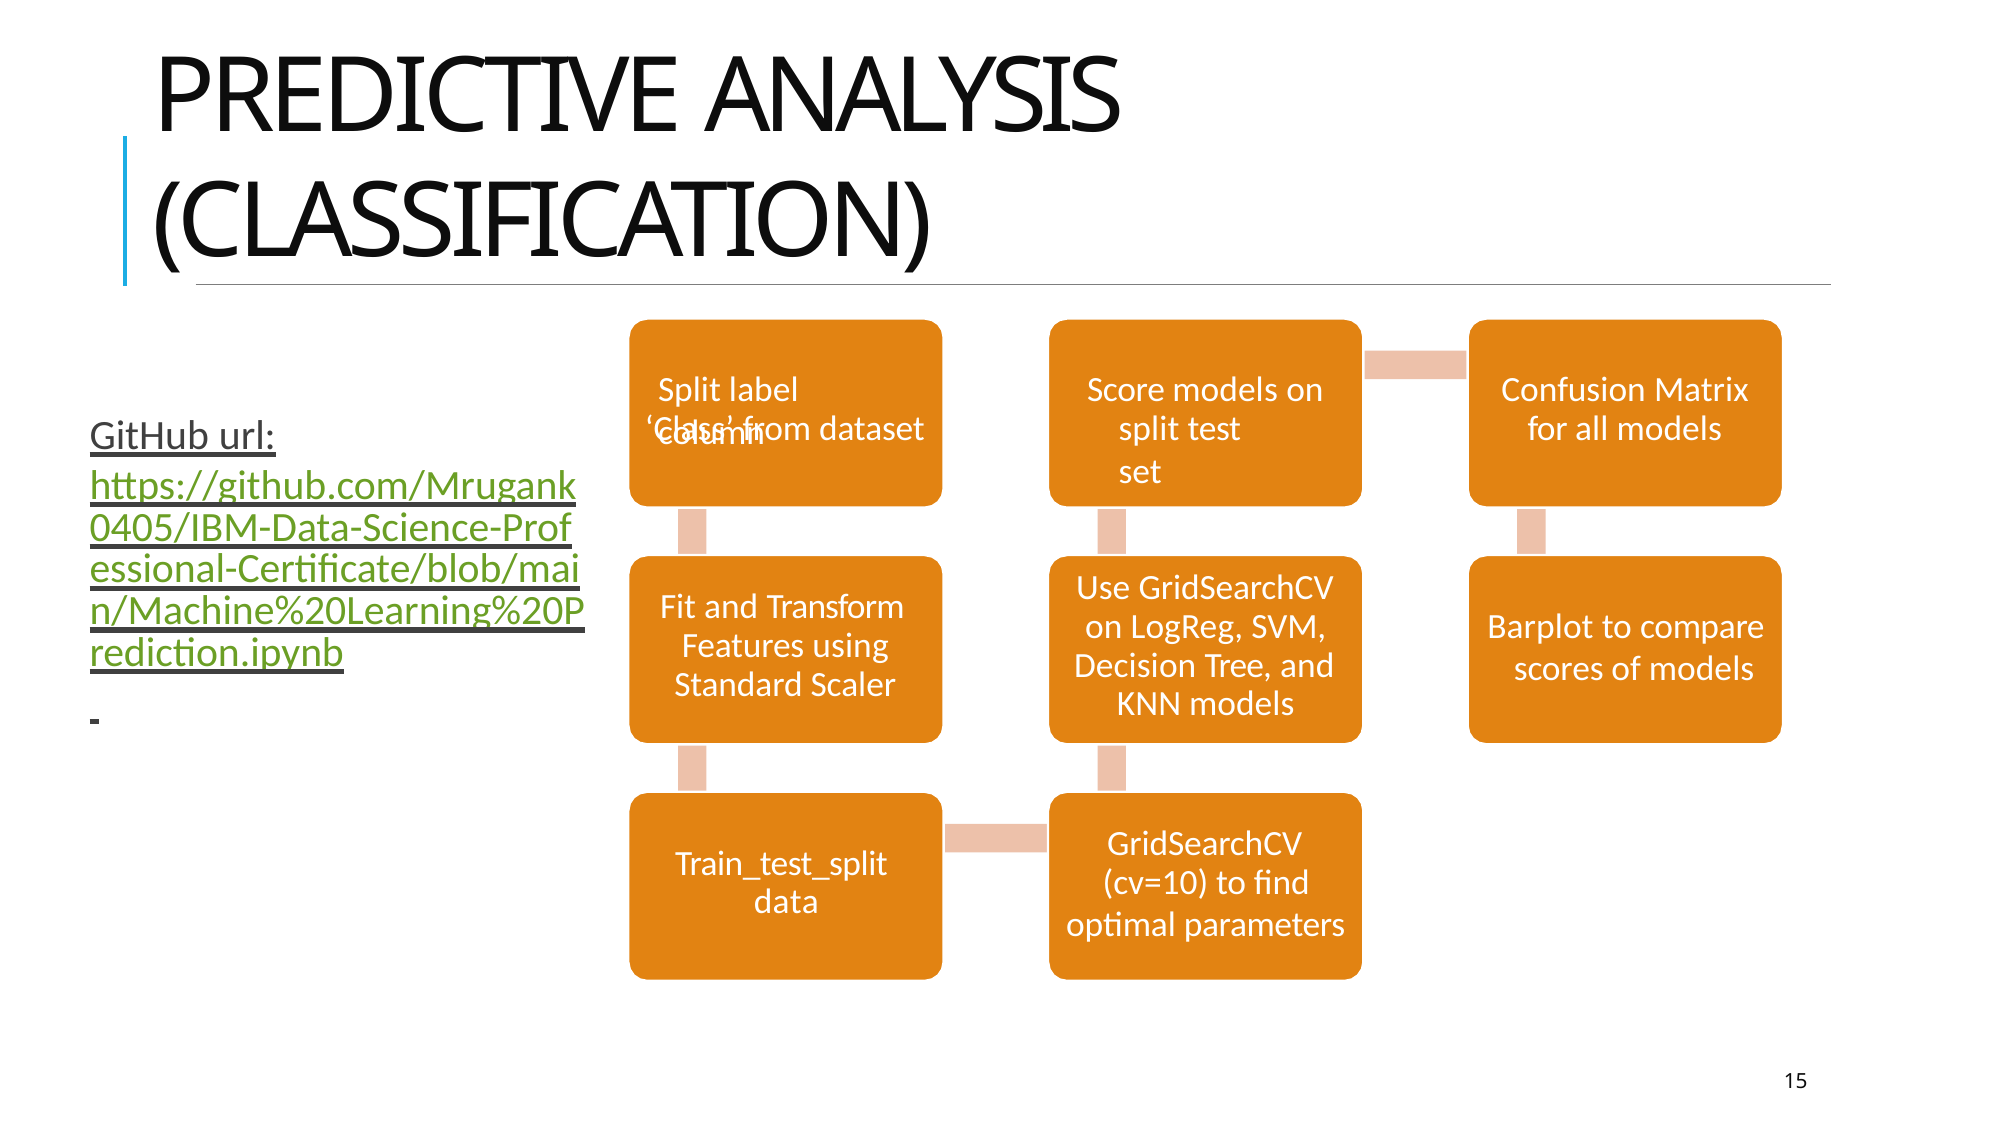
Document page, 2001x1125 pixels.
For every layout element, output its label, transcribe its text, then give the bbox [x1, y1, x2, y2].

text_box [1046, 754, 1365, 983]
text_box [1465, 316, 1785, 550]
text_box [626, 316, 946, 550]
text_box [626, 553, 946, 786]
title Predictive analysis (Classification) [150, 25, 1450, 278]
slide_number 15 [1777, 757, 1938, 1125]
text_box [626, 790, 1040, 983]
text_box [1046, 517, 1365, 746]
text_box GitHub url: https://github.com/Mrugank0405/IBM-Data-Science-Professional-Certificate/blob/main/Machine%20Learning%20Prediction.ipynb [87, 405, 590, 558]
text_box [1465, 553, 1785, 746]
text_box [1046, 316, 1462, 510]
